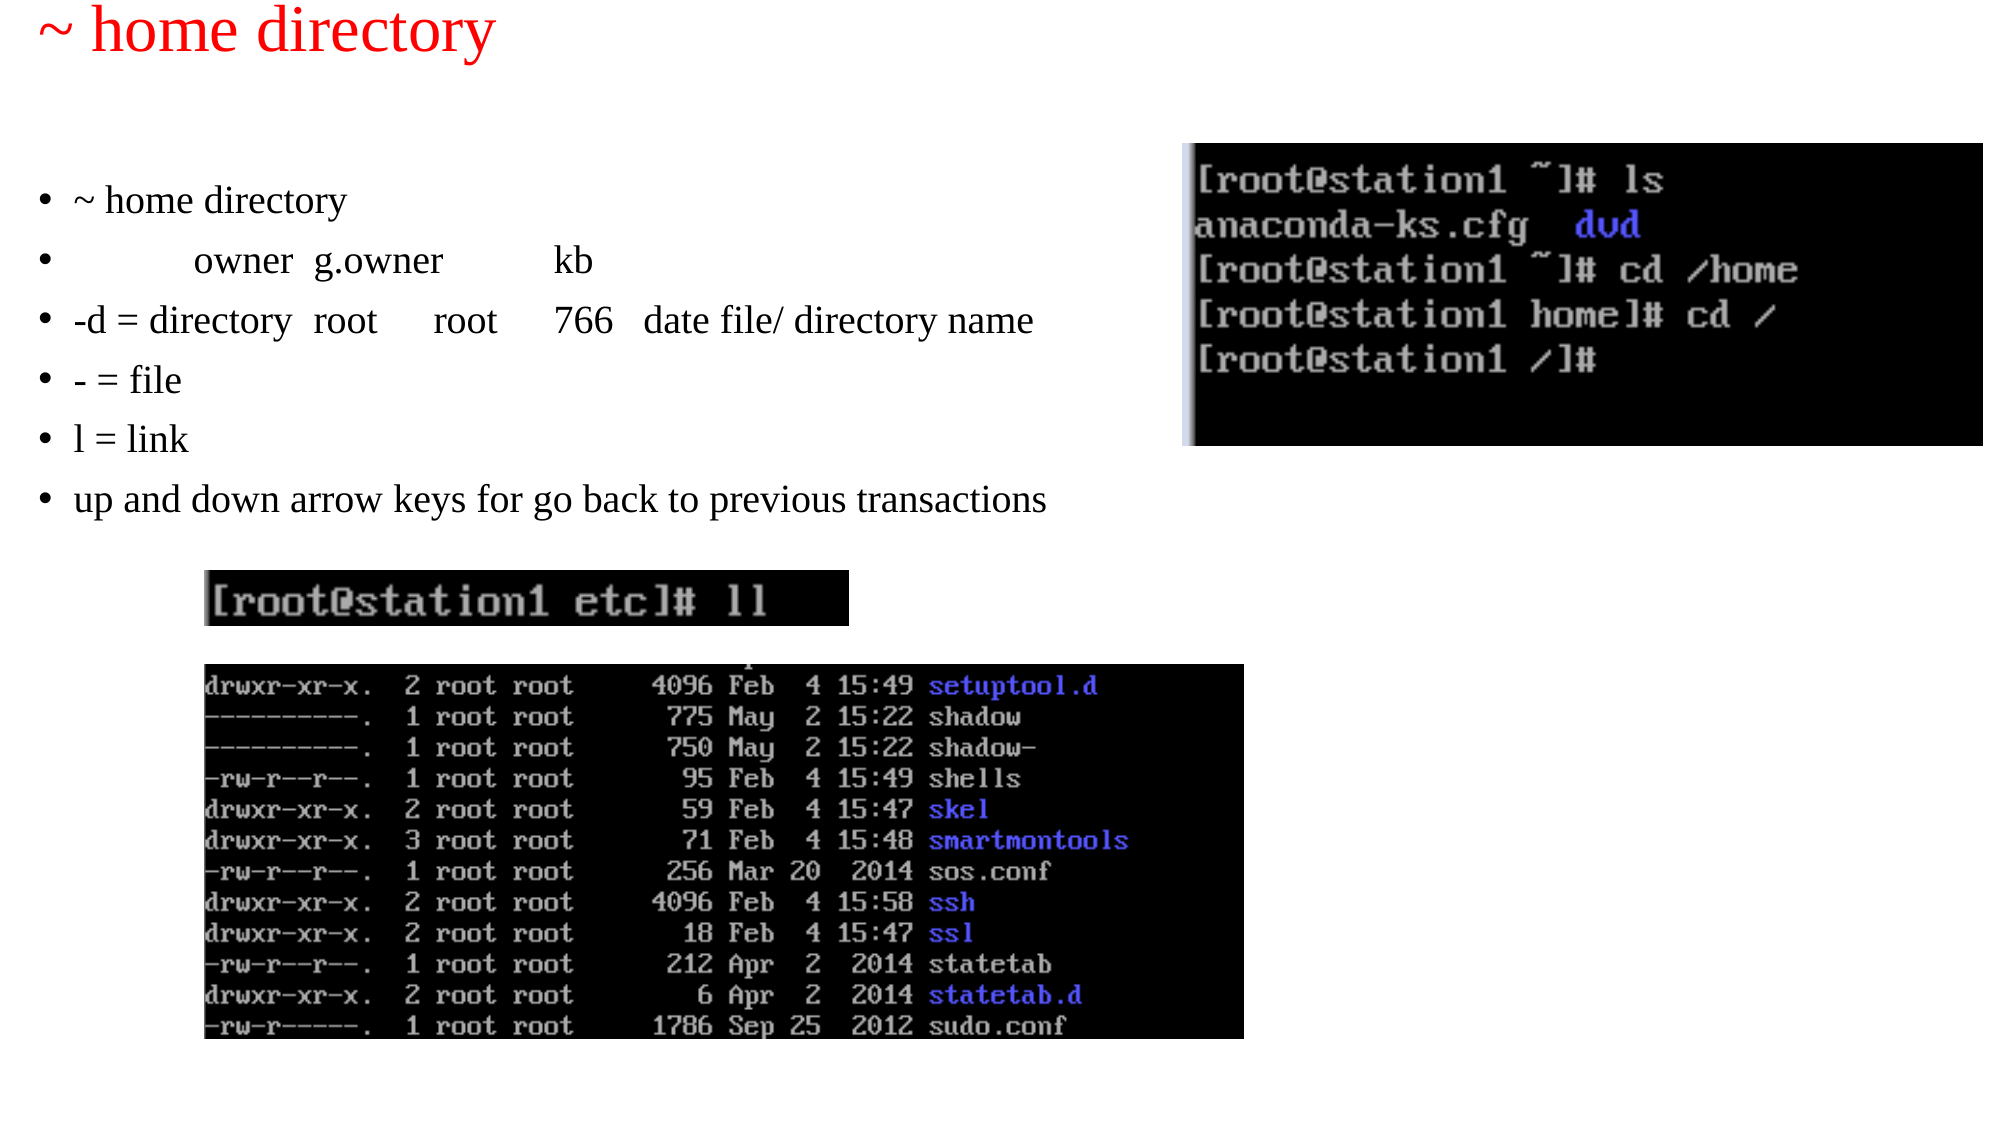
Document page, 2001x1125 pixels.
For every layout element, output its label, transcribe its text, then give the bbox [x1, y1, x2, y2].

picture [204, 570, 849, 626]
title ~ home directory [23, 10, 1983, 131]
list ~ home directory owner g.owner kb -d = directory root root 766 date file/ directory name - = file l = link up and down arrow keys for go back to previous transactions [23, 171, 1964, 530]
picture [1182, 143, 1983, 446]
picture [204, 664, 1244, 1039]
